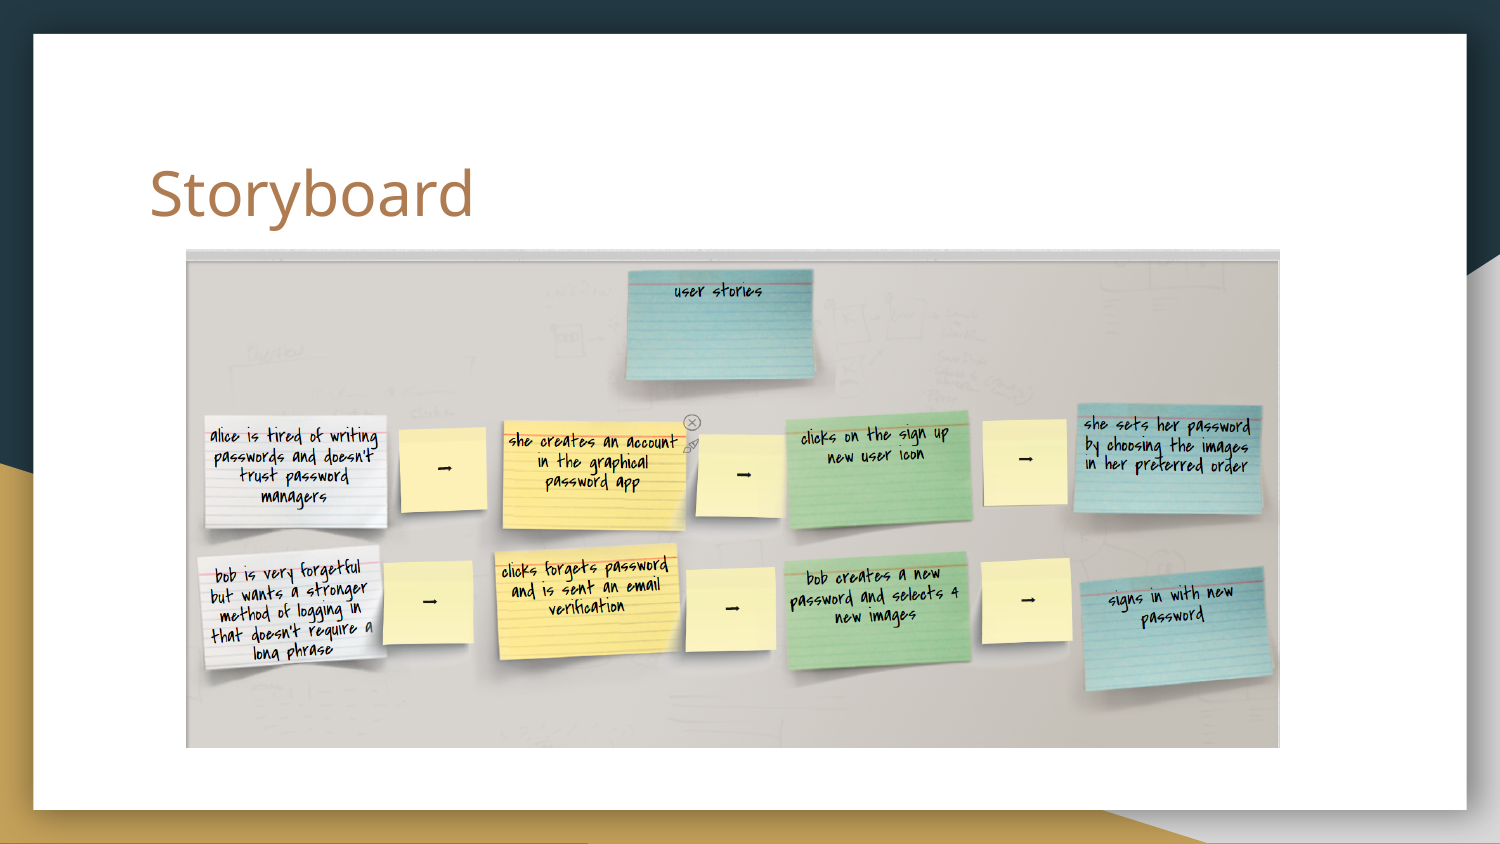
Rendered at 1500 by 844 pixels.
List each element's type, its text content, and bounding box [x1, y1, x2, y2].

title Storyboard [134, 138, 1366, 296]
picture [186, 249, 1280, 749]
